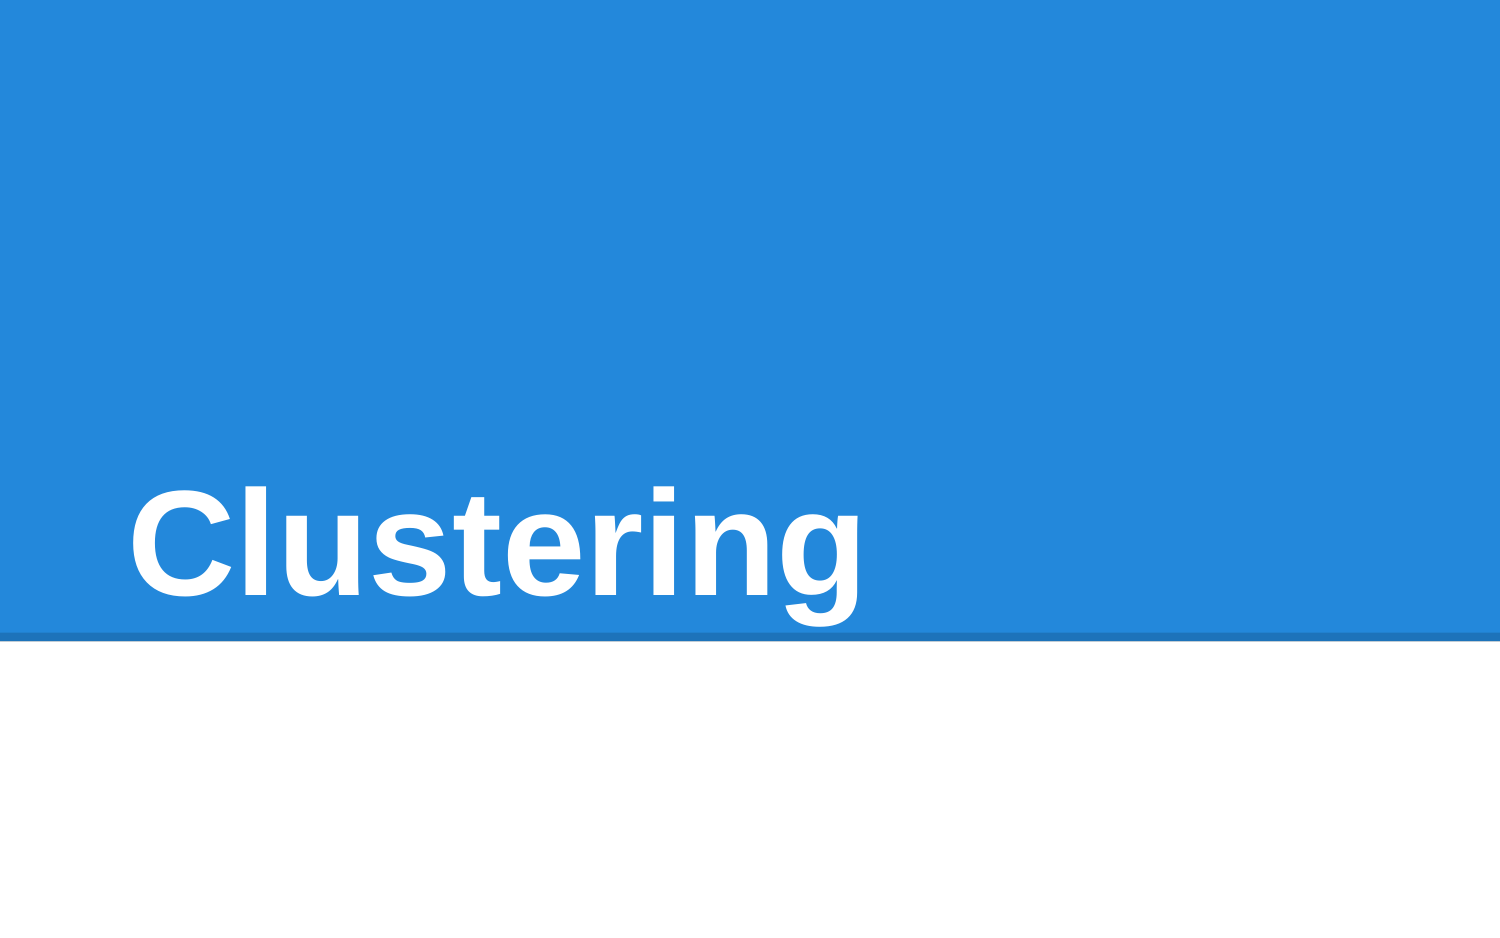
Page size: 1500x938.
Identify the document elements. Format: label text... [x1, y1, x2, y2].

title Clustering [112, 340, 1388, 641]
